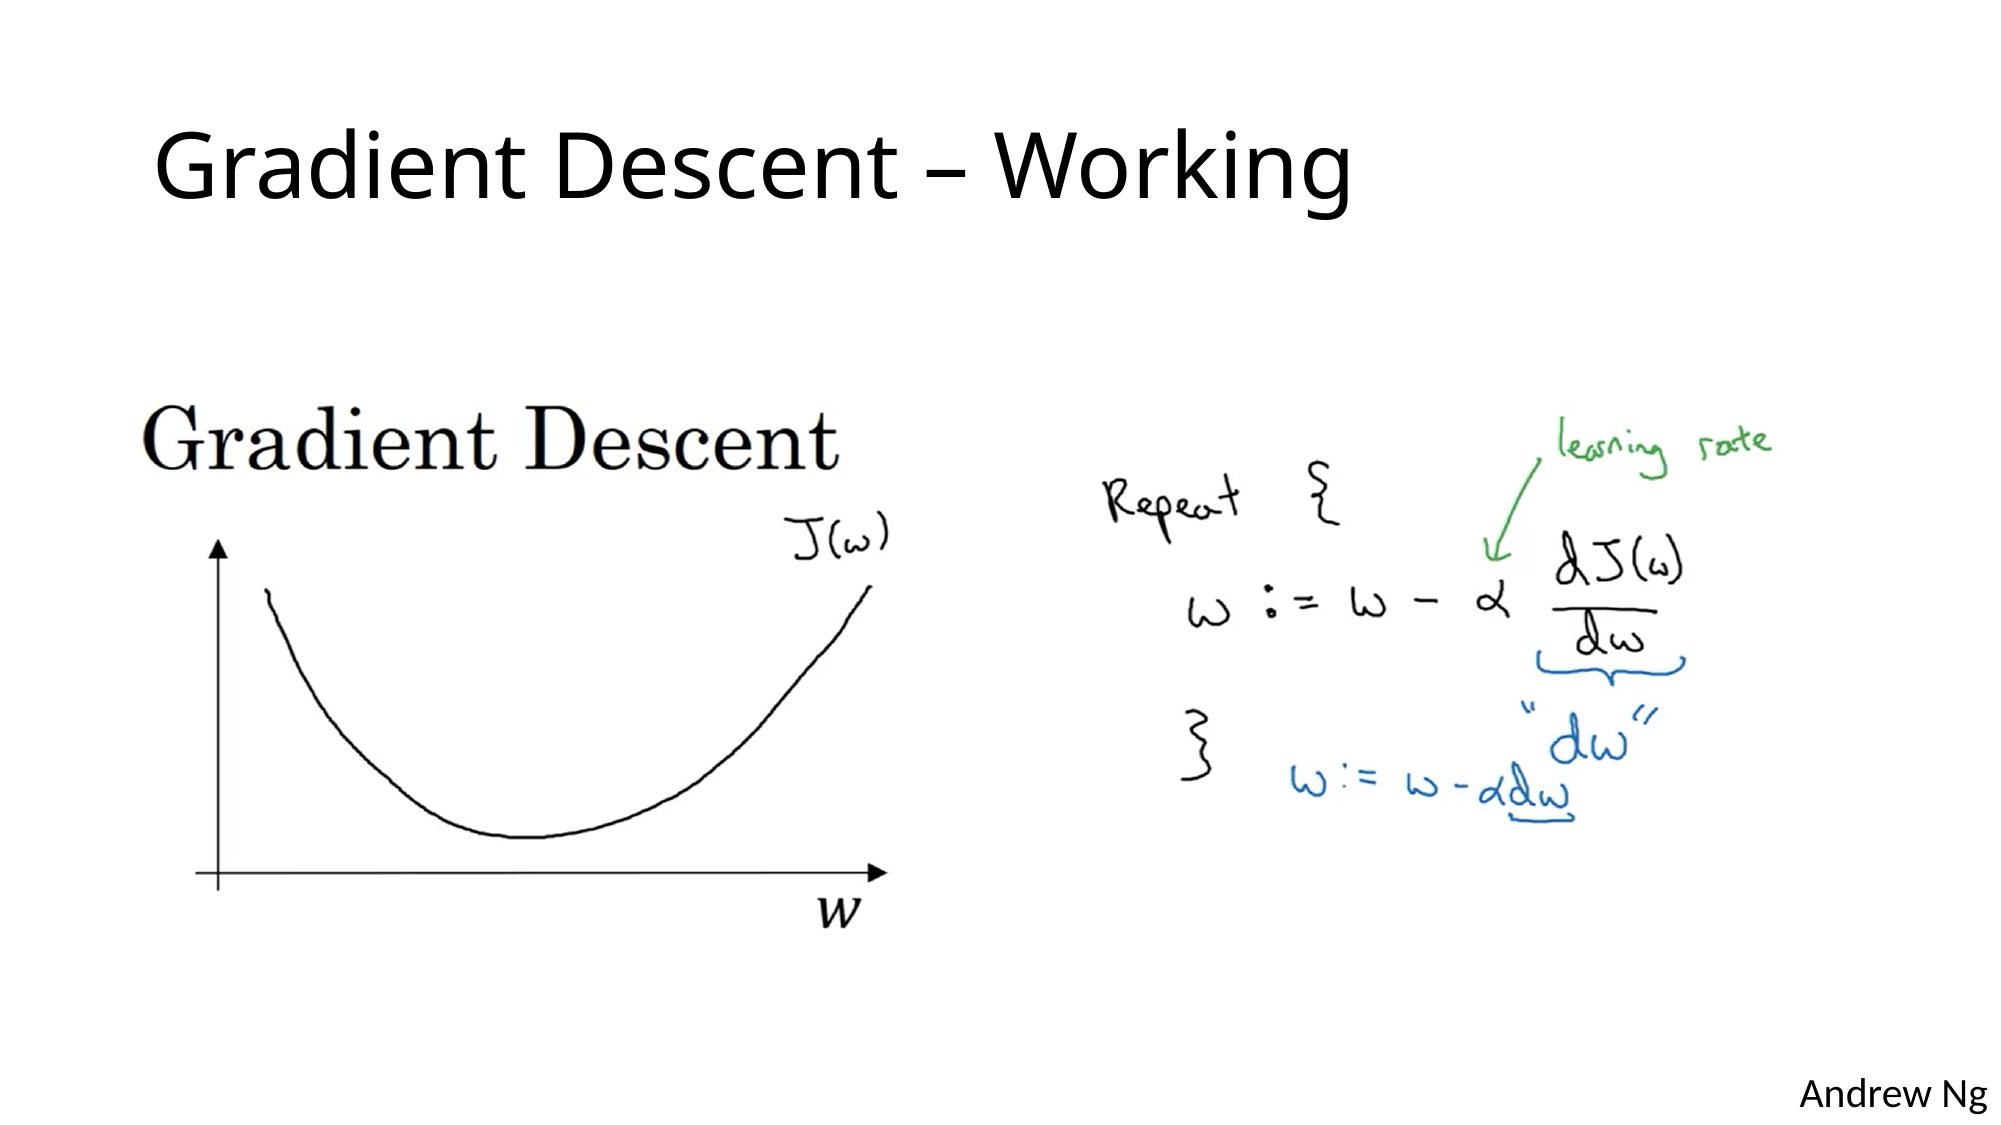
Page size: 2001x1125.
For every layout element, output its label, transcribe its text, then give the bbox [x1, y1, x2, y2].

title Gradient Descent – Working [137, 59, 1863, 278]
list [137, 359, 1863, 954]
